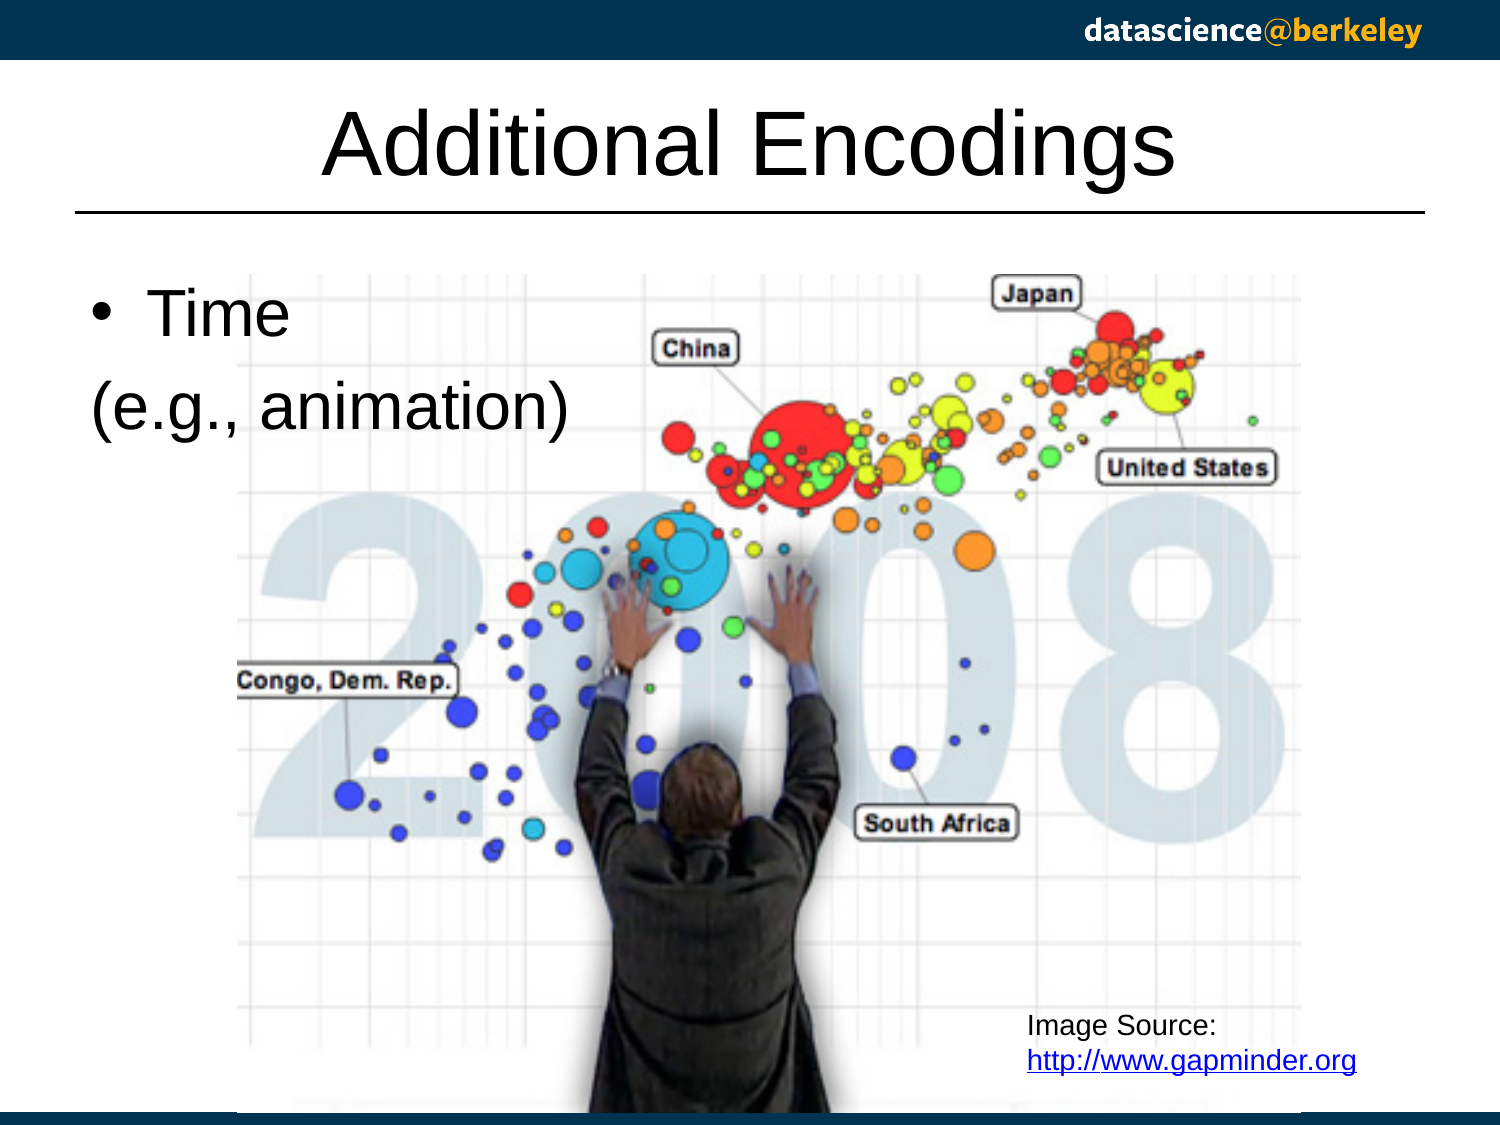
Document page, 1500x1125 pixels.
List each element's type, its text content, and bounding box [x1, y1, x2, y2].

picture [1079, 10, 1431, 52]
list Time (e.g., animation) [75, 262, 1425, 1005]
title Additional Encodings [75, 45, 1425, 233]
text_box Image Source: http://www.gapminder.org [1012, 998, 1373, 1125]
picture [237, 274, 1301, 1113]
